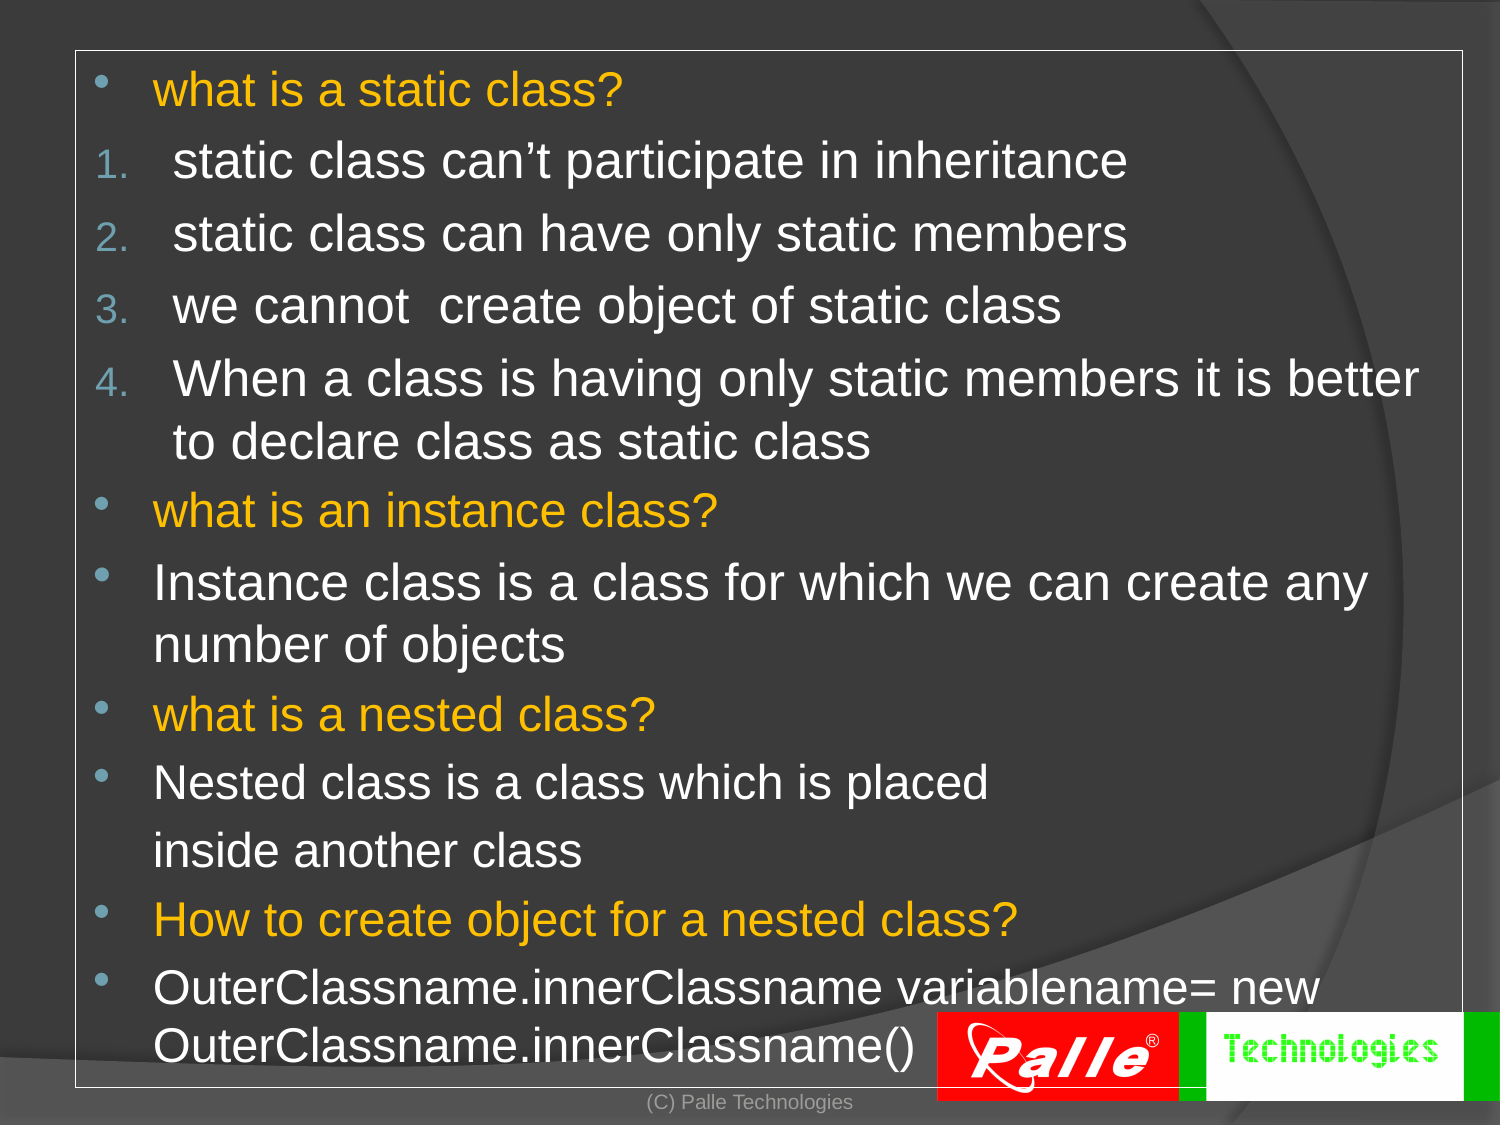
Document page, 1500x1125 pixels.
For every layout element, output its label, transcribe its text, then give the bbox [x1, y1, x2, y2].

footer (C) Palle Technologies [512, 1053, 988, 1114]
list what is a static class? static class can’t participate in inheritance static class can have only static members we cannot create object of static class When a class is having only static members it is better to declare class as static class what is an instance class? Instance class is a class for which we can create any number of objects what is a nested class? Nested class is a class which is placed inside another class How to create object for a nested class? OuterClassname.innerClassname variablename= new OuterClassname.innerClassname() [75, 50, 1463, 1088]
picture [988, 1012, 1500, 1101]
